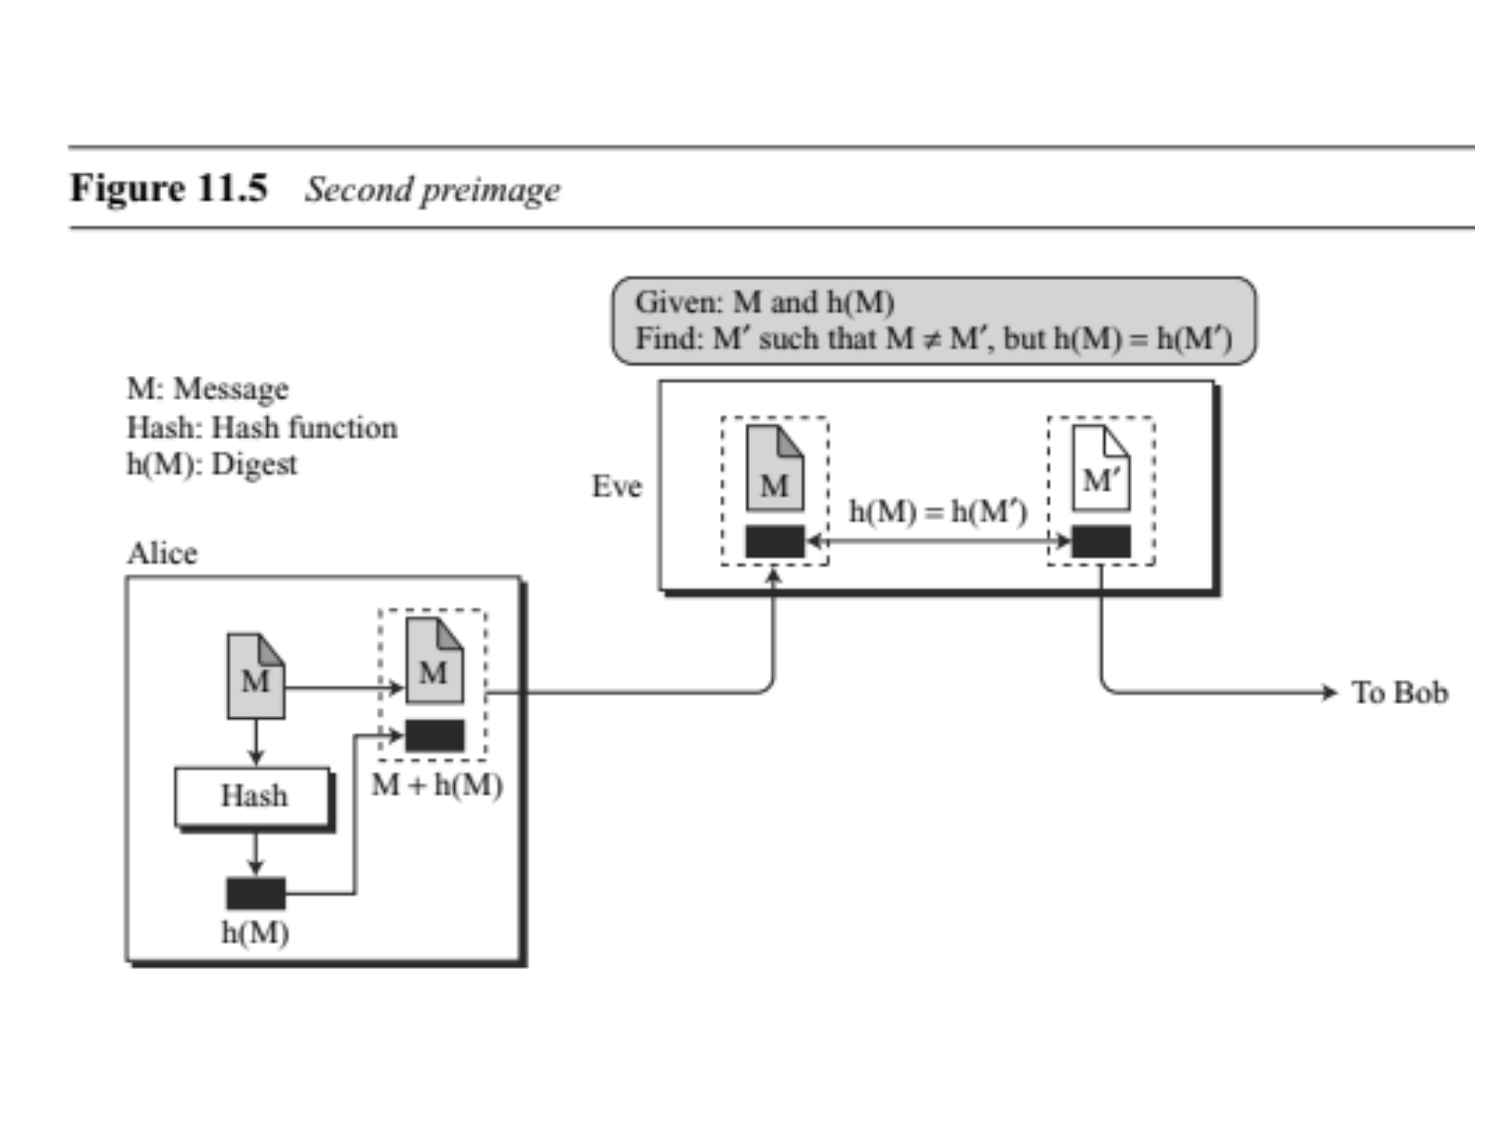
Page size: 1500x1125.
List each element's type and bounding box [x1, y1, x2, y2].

picture [55, 135, 1475, 1009]
